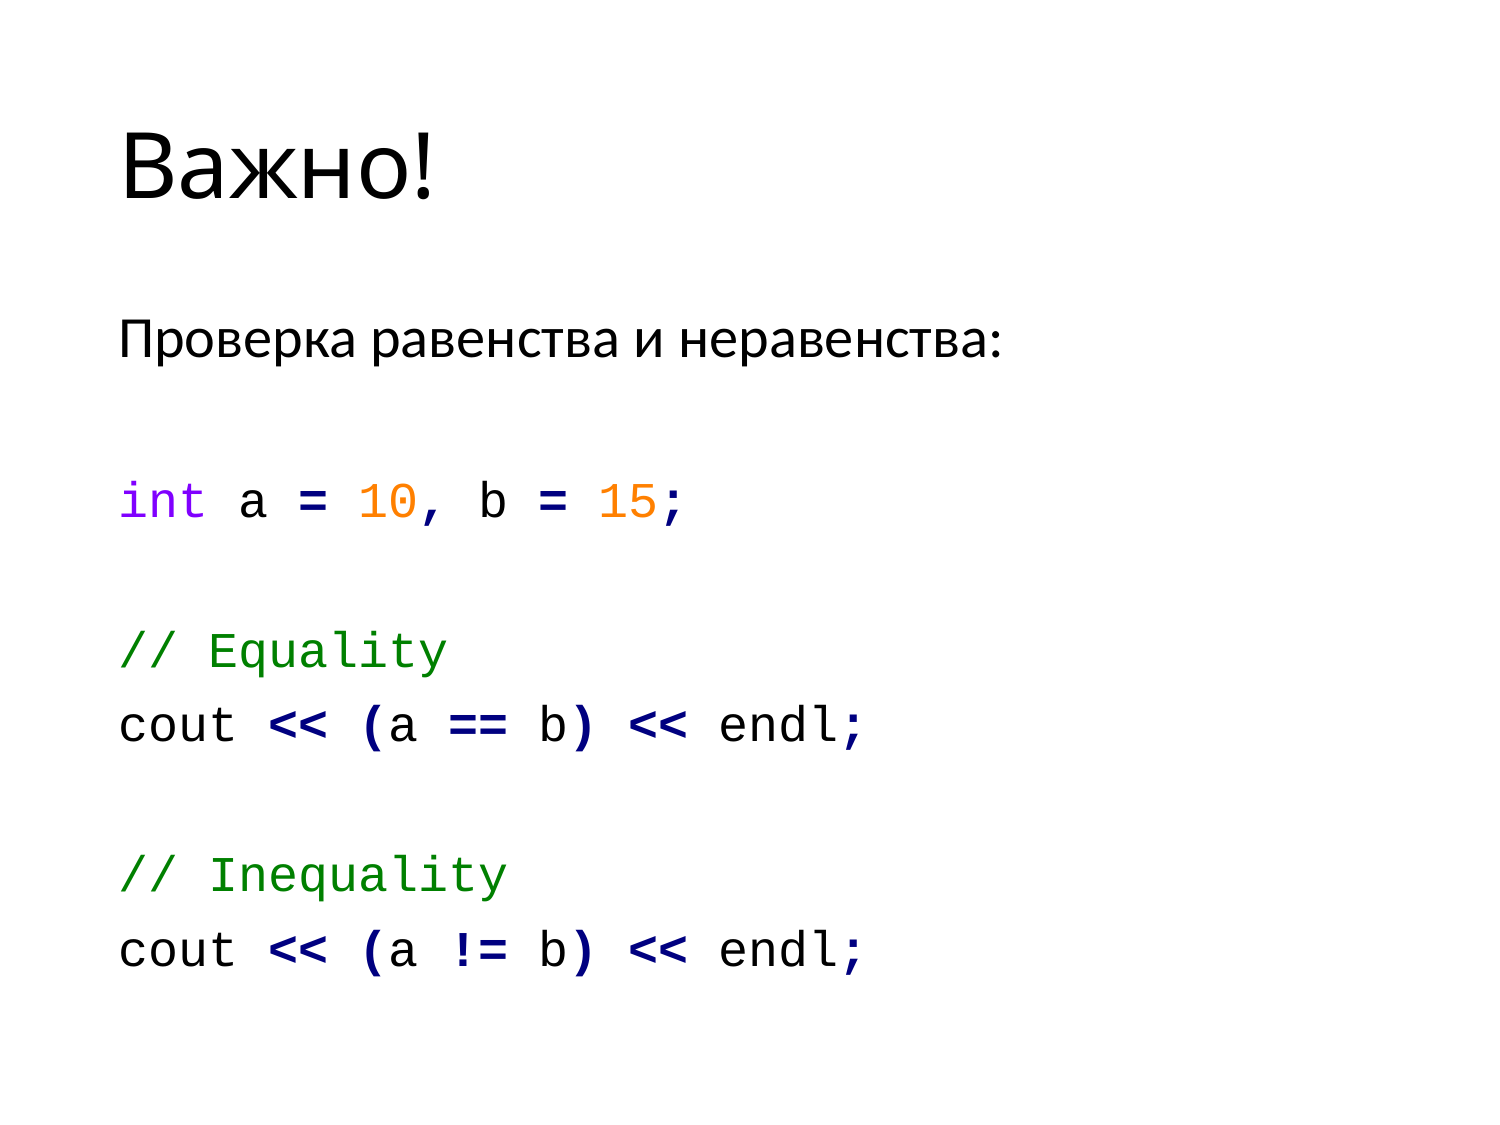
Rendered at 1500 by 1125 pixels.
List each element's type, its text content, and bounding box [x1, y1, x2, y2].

title Важно! [103, 59, 1397, 278]
list Проверка равенства и неравенства: int a = 10, b = 15; // Equality cout << (a == b) << endl; // Inequality cout << (a != b) << endl; [103, 299, 1397, 1049]
